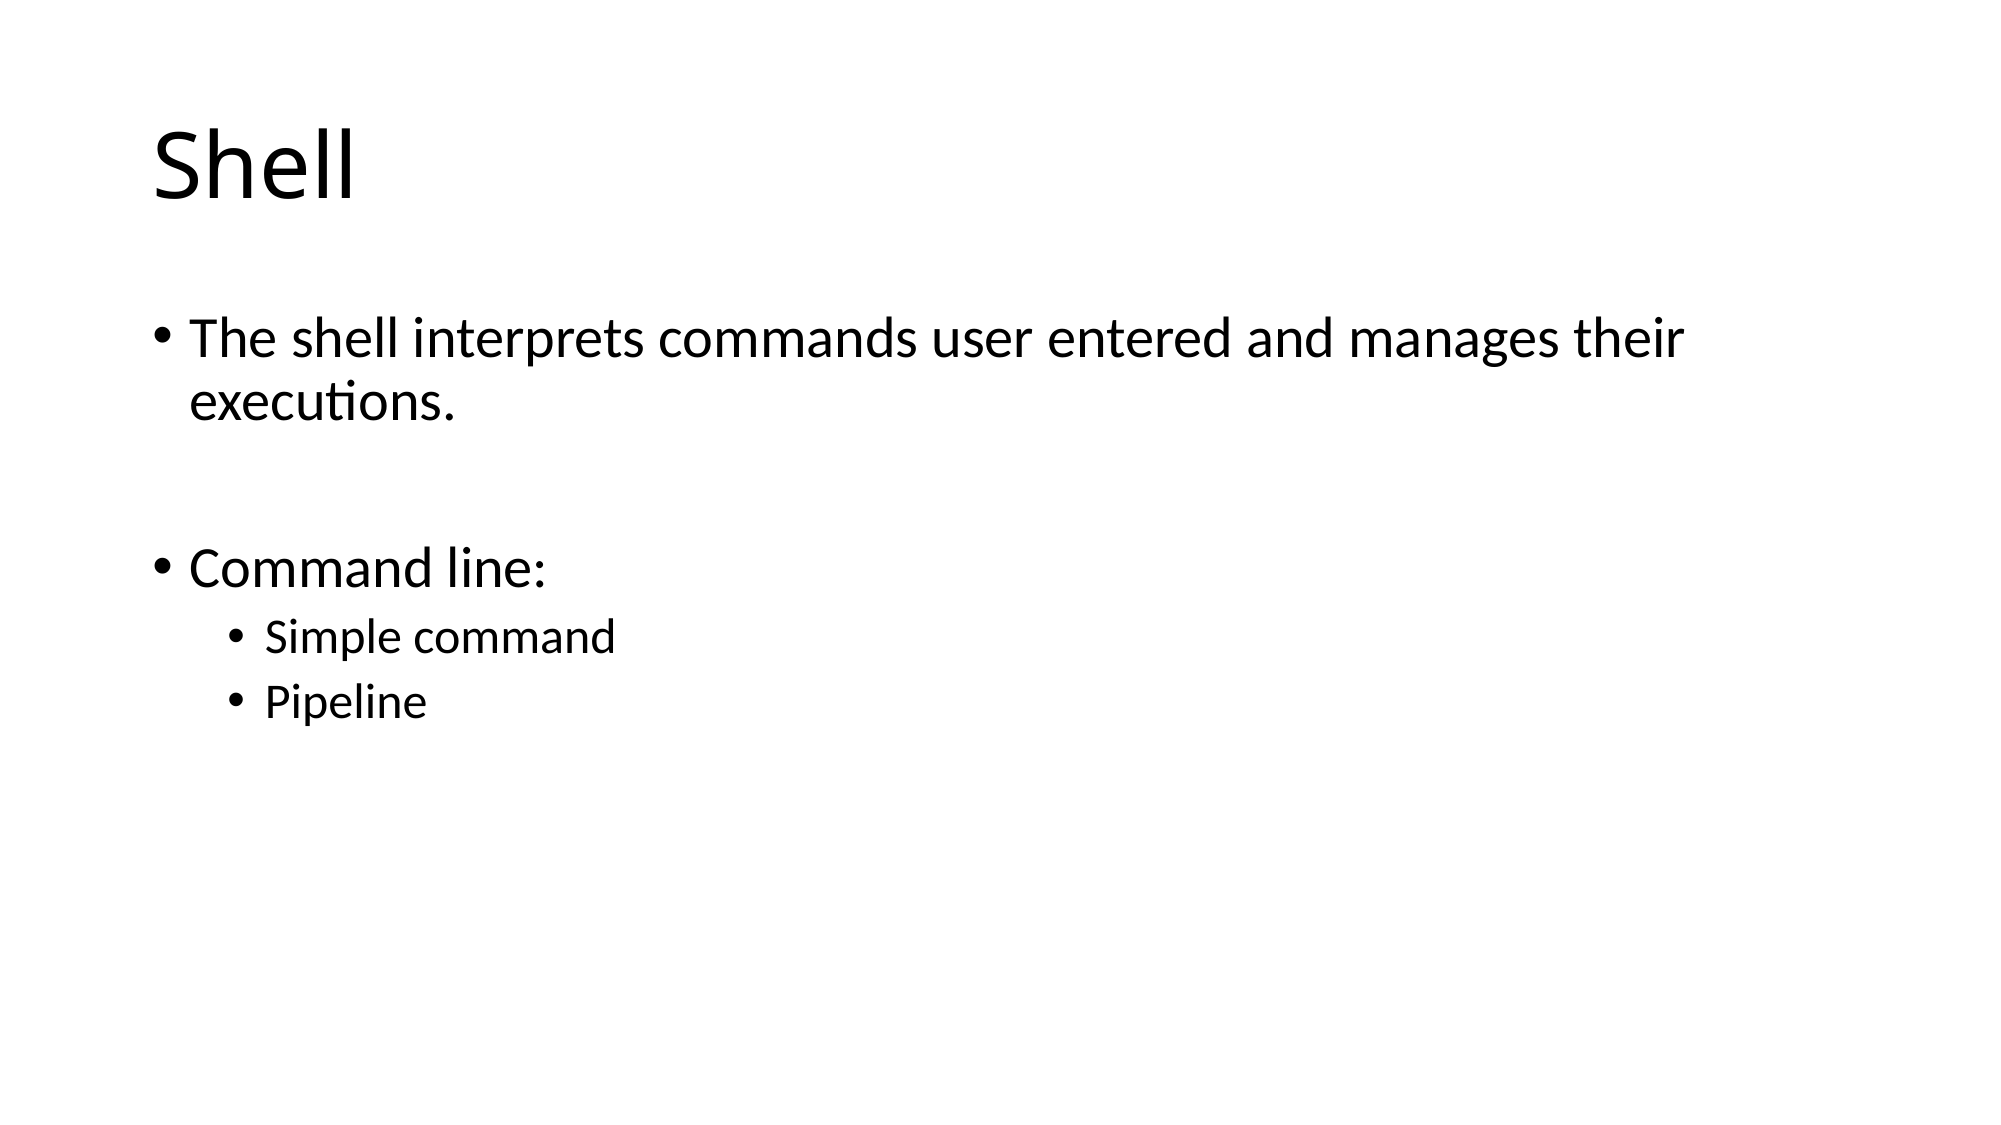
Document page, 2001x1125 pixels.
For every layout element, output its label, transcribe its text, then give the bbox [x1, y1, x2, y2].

list The shell interprets commands user entered and manages their executions. Command line: Simple command Pipeline [137, 299, 1863, 1014]
title Shell [137, 59, 1863, 278]
